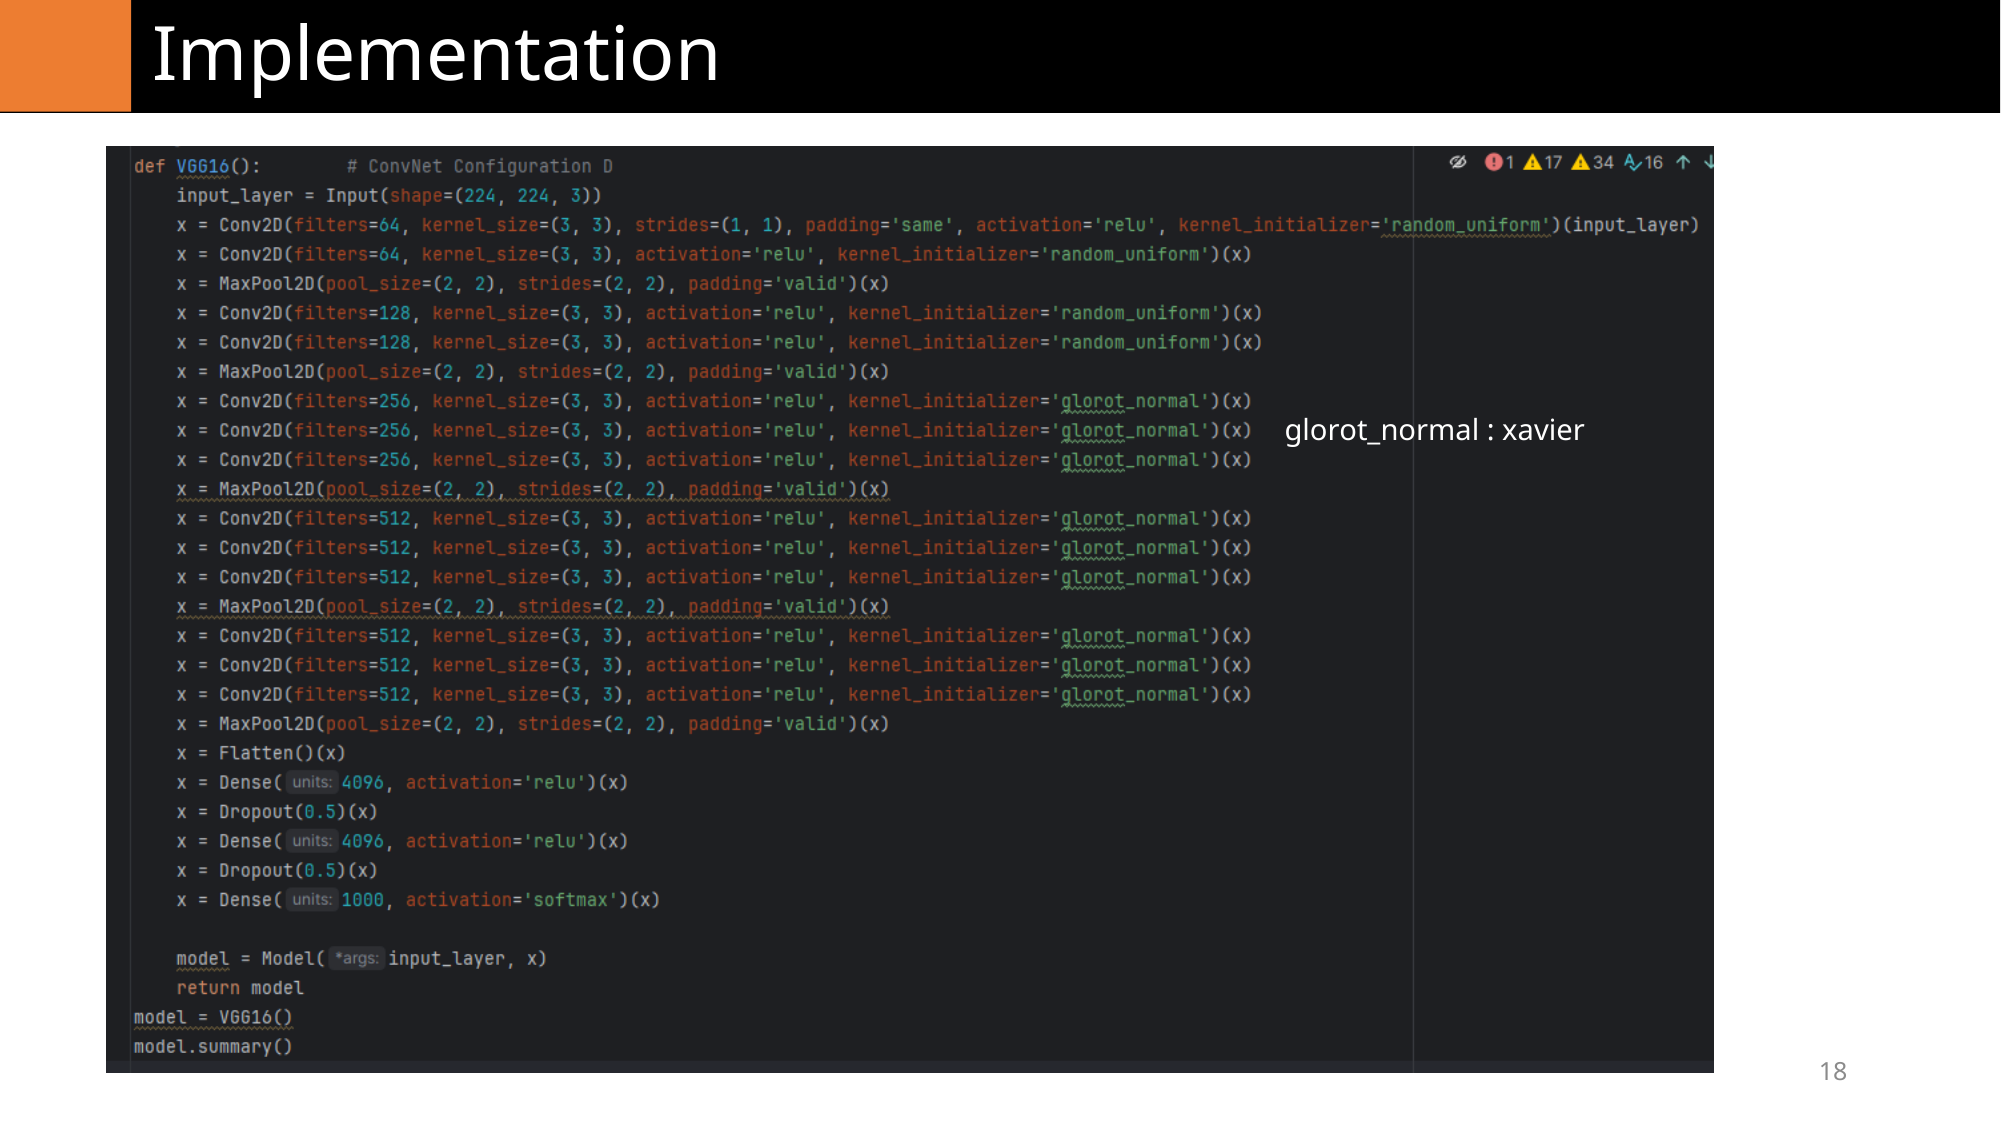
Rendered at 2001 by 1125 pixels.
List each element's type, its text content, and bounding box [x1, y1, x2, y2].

title Implementation [137, 0, 2000, 112]
picture [106, 146, 1714, 1073]
slide_number 18 [1412, 1042, 1863, 1103]
